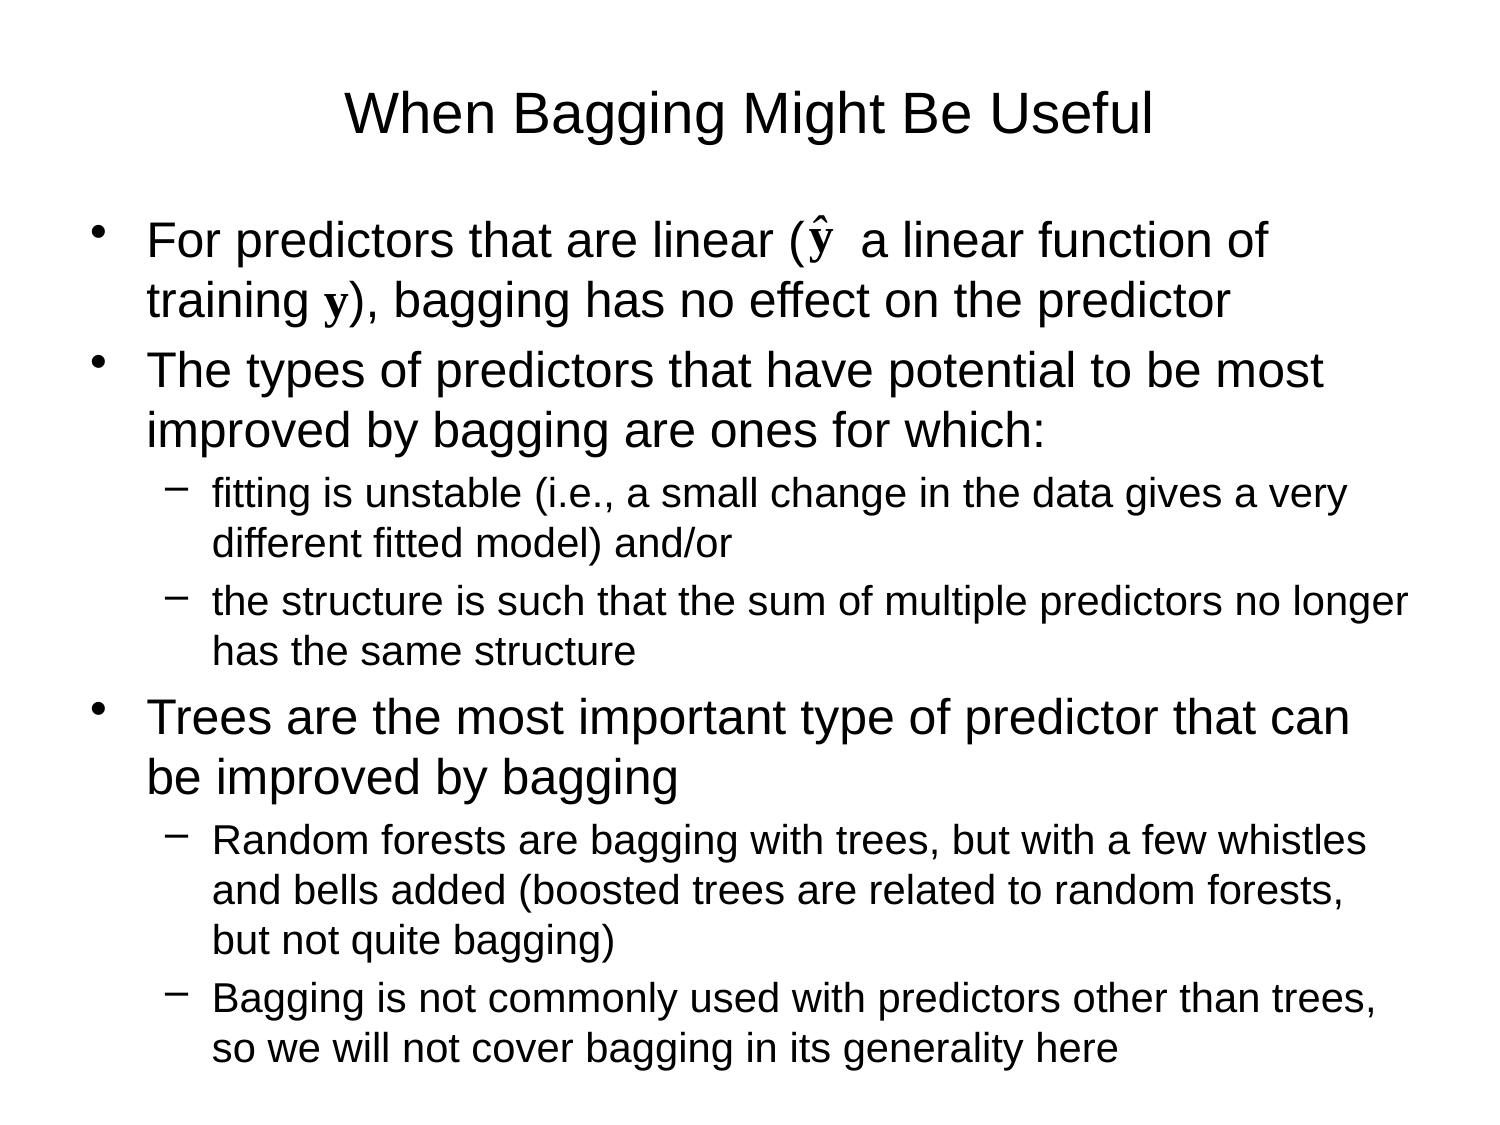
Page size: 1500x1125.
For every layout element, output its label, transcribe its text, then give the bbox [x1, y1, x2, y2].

list For predictors that are linear ( a linear function of training y), bagging has no effect on the predictor The types of predictors that have potential to be most improved by bagging are ones for which: fitting is unstable (i.e., a small change in the data gives a very different fitted model) and/or the structure is such that the sum of multiple predictors no longer has the same structure Trees are the most important type of predictor that can be improved by bagging Random forests are bagging with trees, but with a few whistles and bells added (boosted trees are related to random forests, but not quite bagging) Bagging is not commonly used with predictors other than trees, so we will not cover bagging in its generality here [74, 199, 1426, 1051]
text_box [800, 206, 843, 274]
title When Bagging Might Be Useful [74, 44, 1426, 176]
